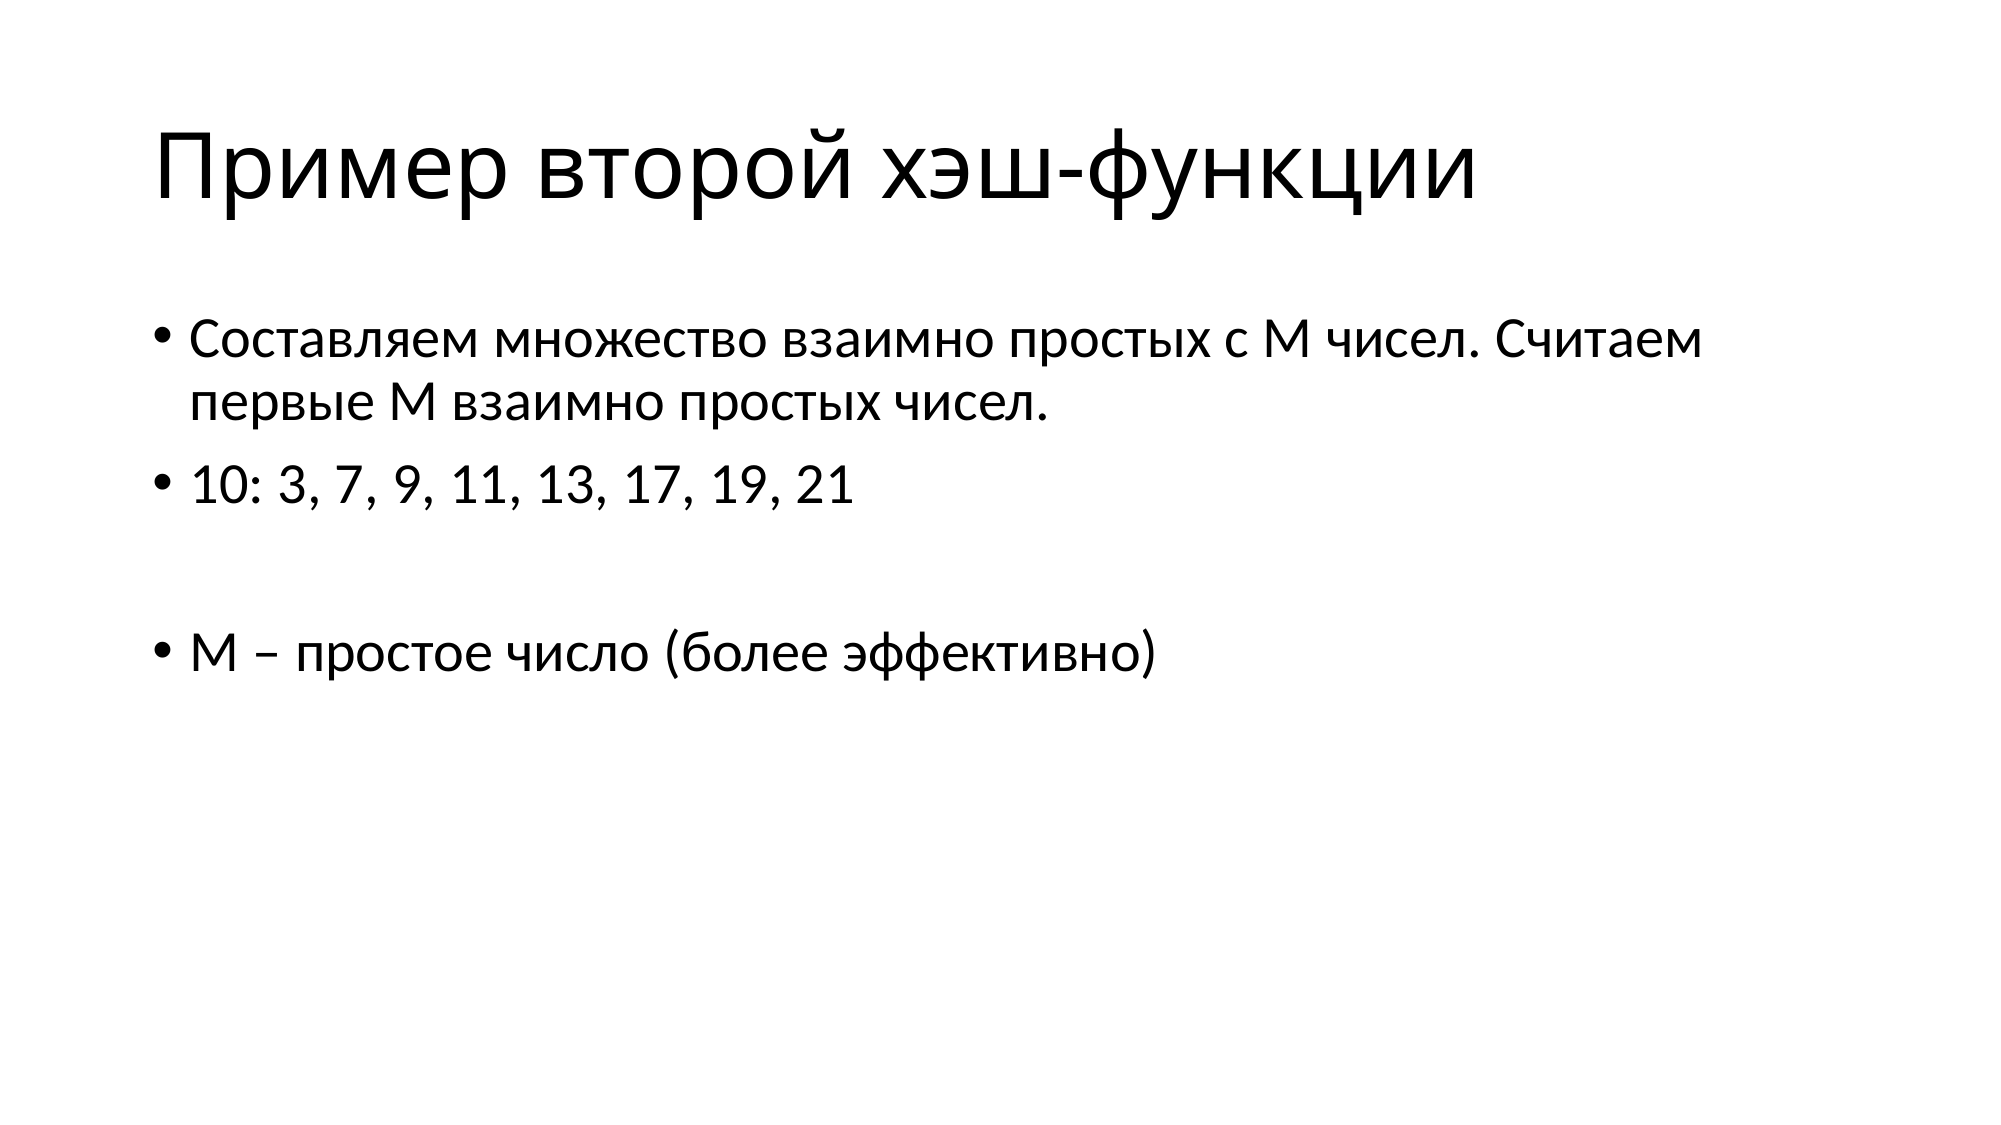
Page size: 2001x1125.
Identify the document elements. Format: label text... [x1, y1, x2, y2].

title Пример второй хэш-функции [137, 59, 1863, 278]
